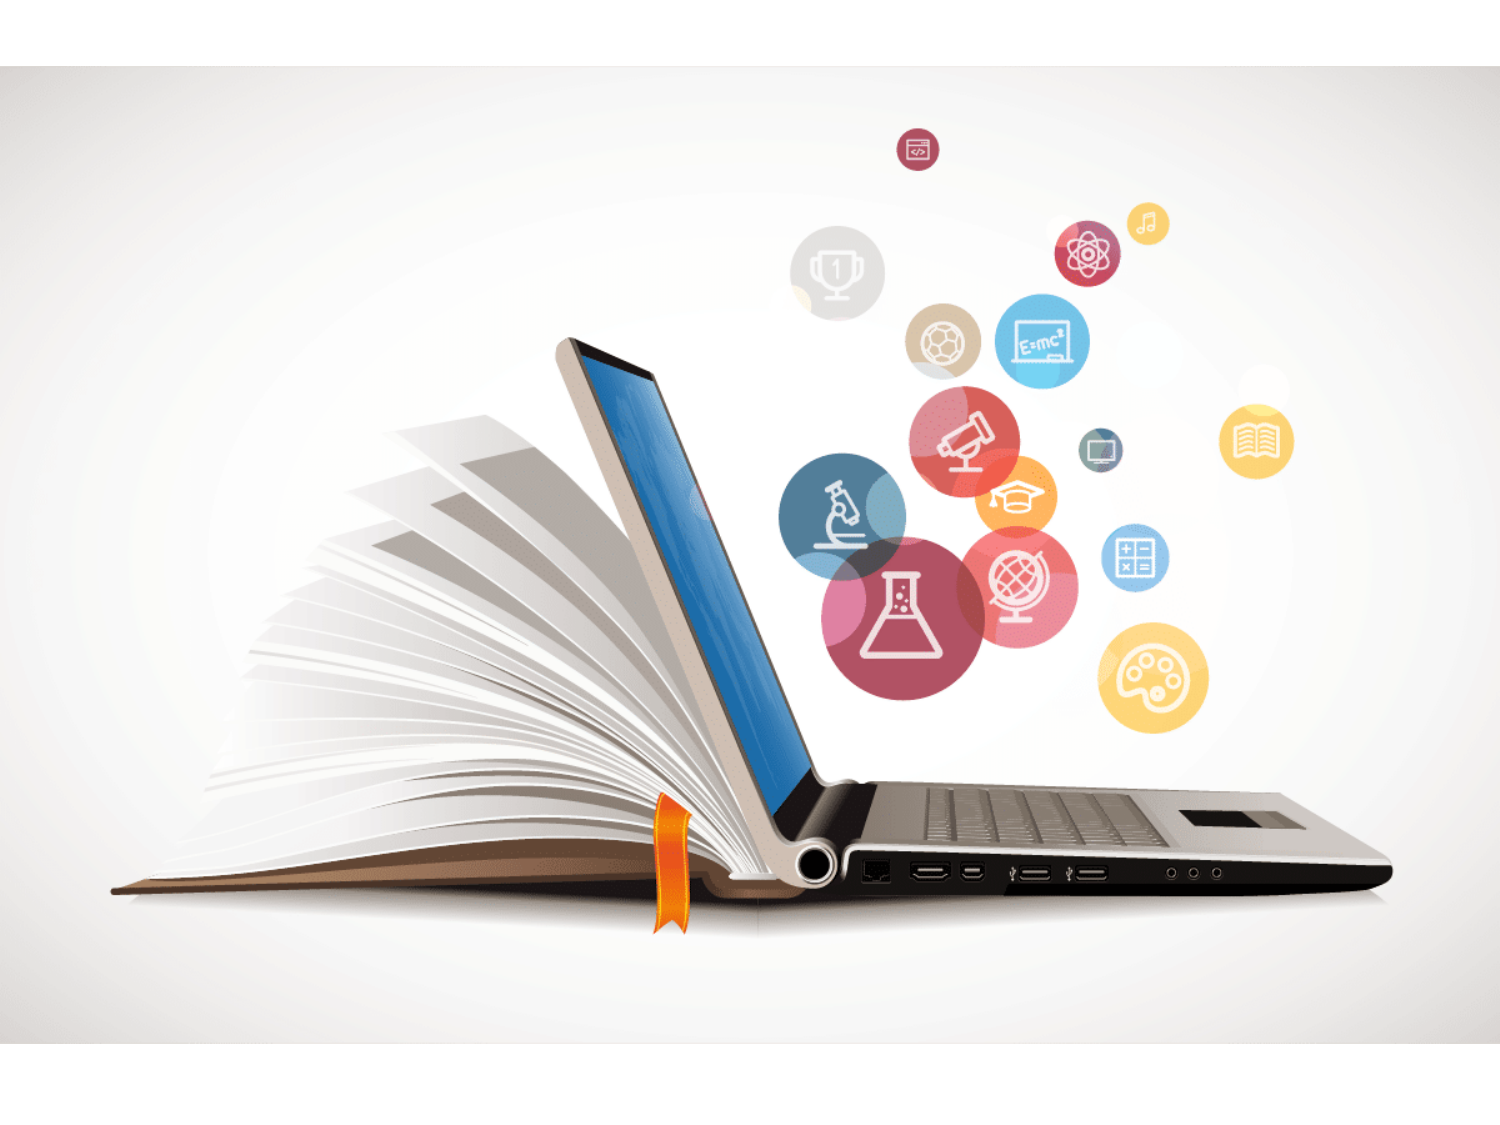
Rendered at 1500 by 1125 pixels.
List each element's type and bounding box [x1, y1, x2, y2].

picture [0, 66, 1500, 1045]
